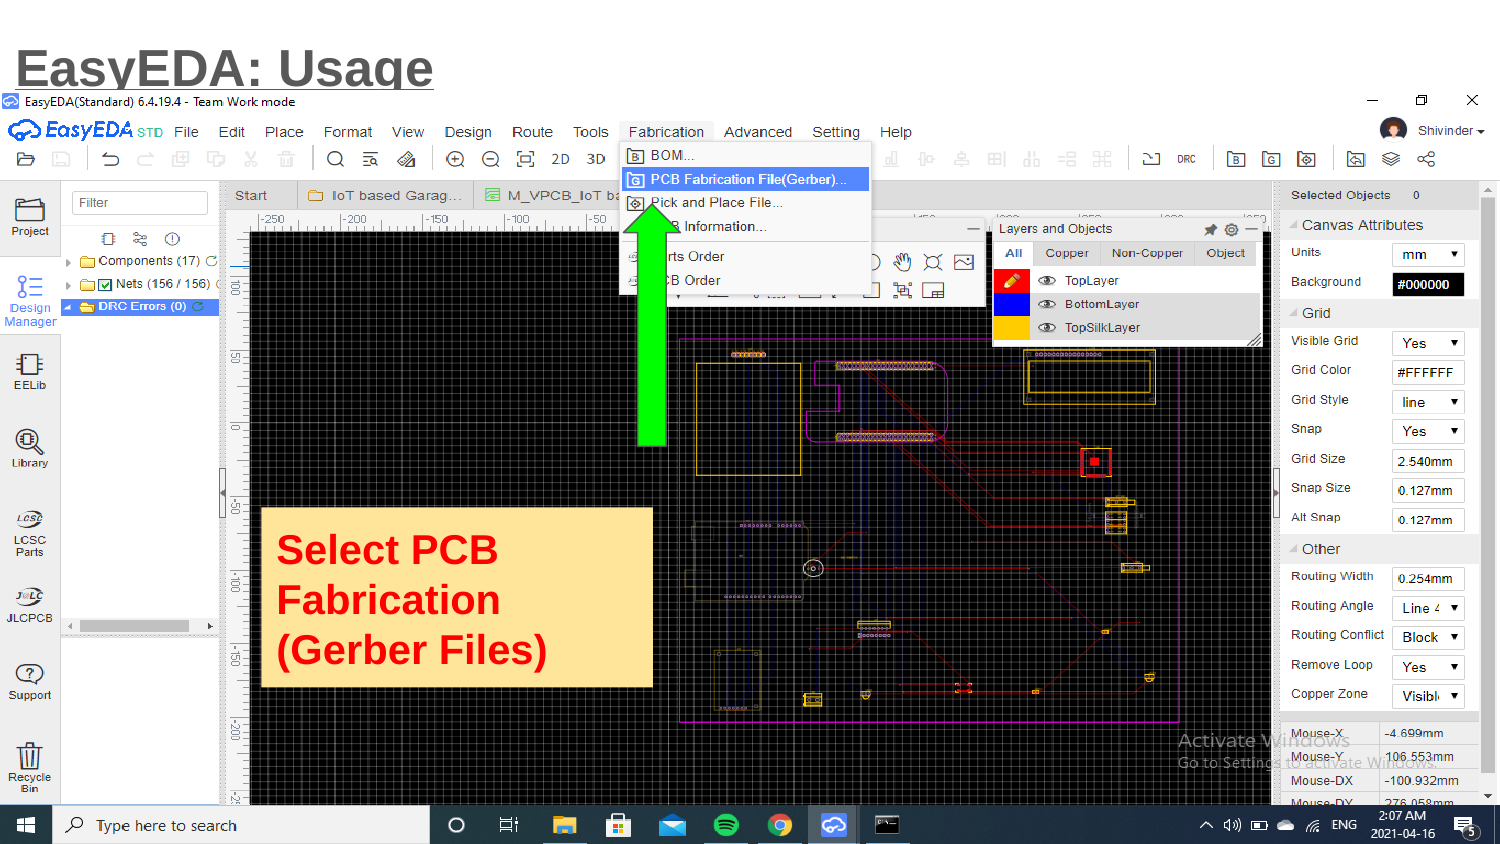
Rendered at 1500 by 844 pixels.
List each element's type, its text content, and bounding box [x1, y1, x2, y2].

list EasyEDA: Usage [0, 9, 1477, 88]
picture [0, 90, 1500, 844]
